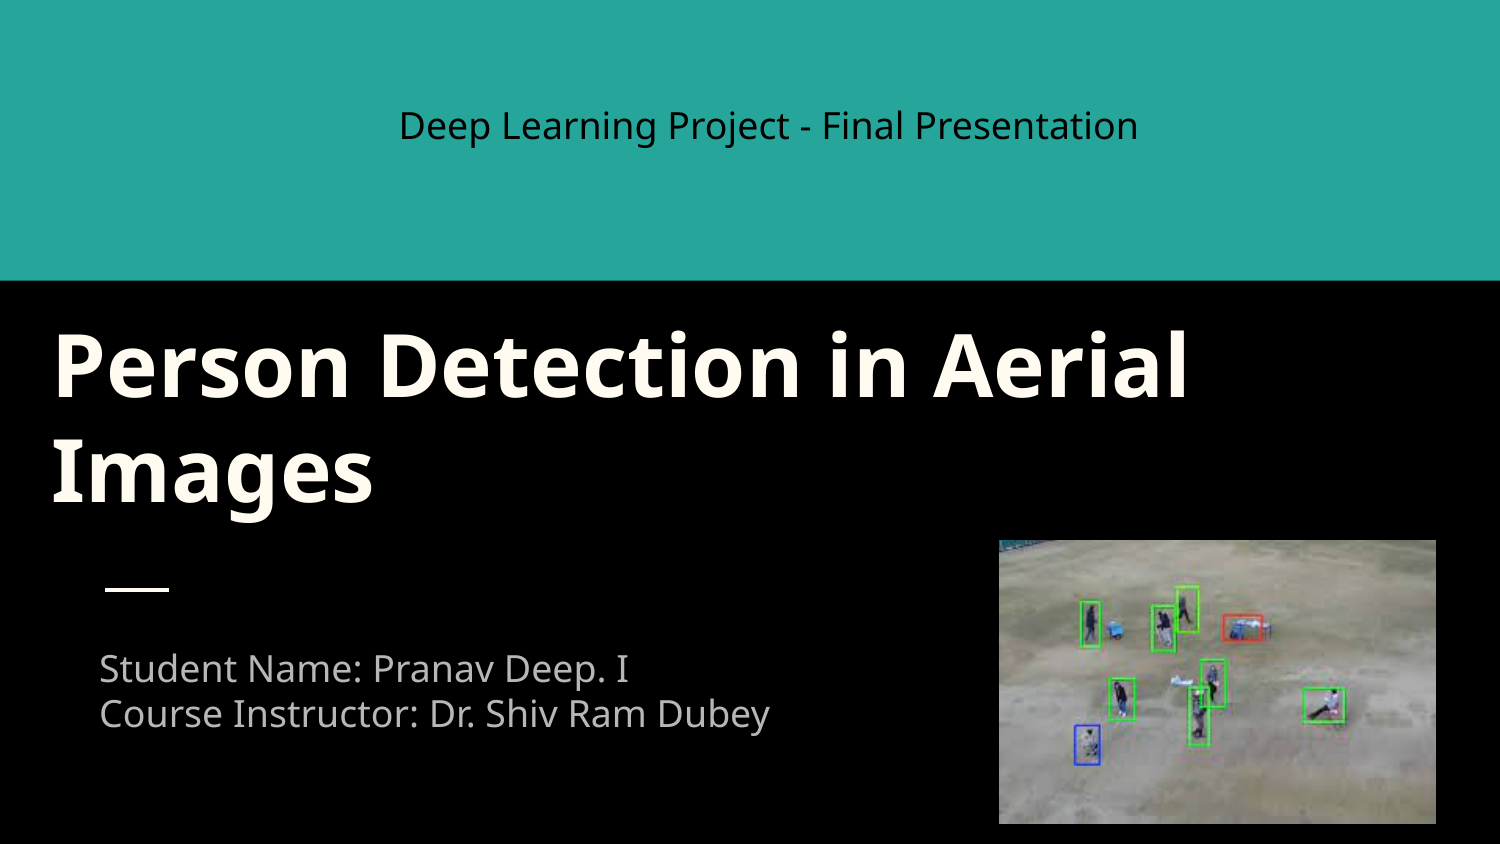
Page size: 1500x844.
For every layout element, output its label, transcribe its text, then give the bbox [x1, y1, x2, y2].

picture [999, 540, 1436, 824]
text_box Deep Learning Project - Final Presentation [84, 86, 1455, 162]
subtitle Student Name: Pranav Deep. I Course Instructor: Dr. Shiv Ram Dubey [84, 630, 994, 760]
title Person Detection in Aerial Images [36, 285, 1447, 536]
